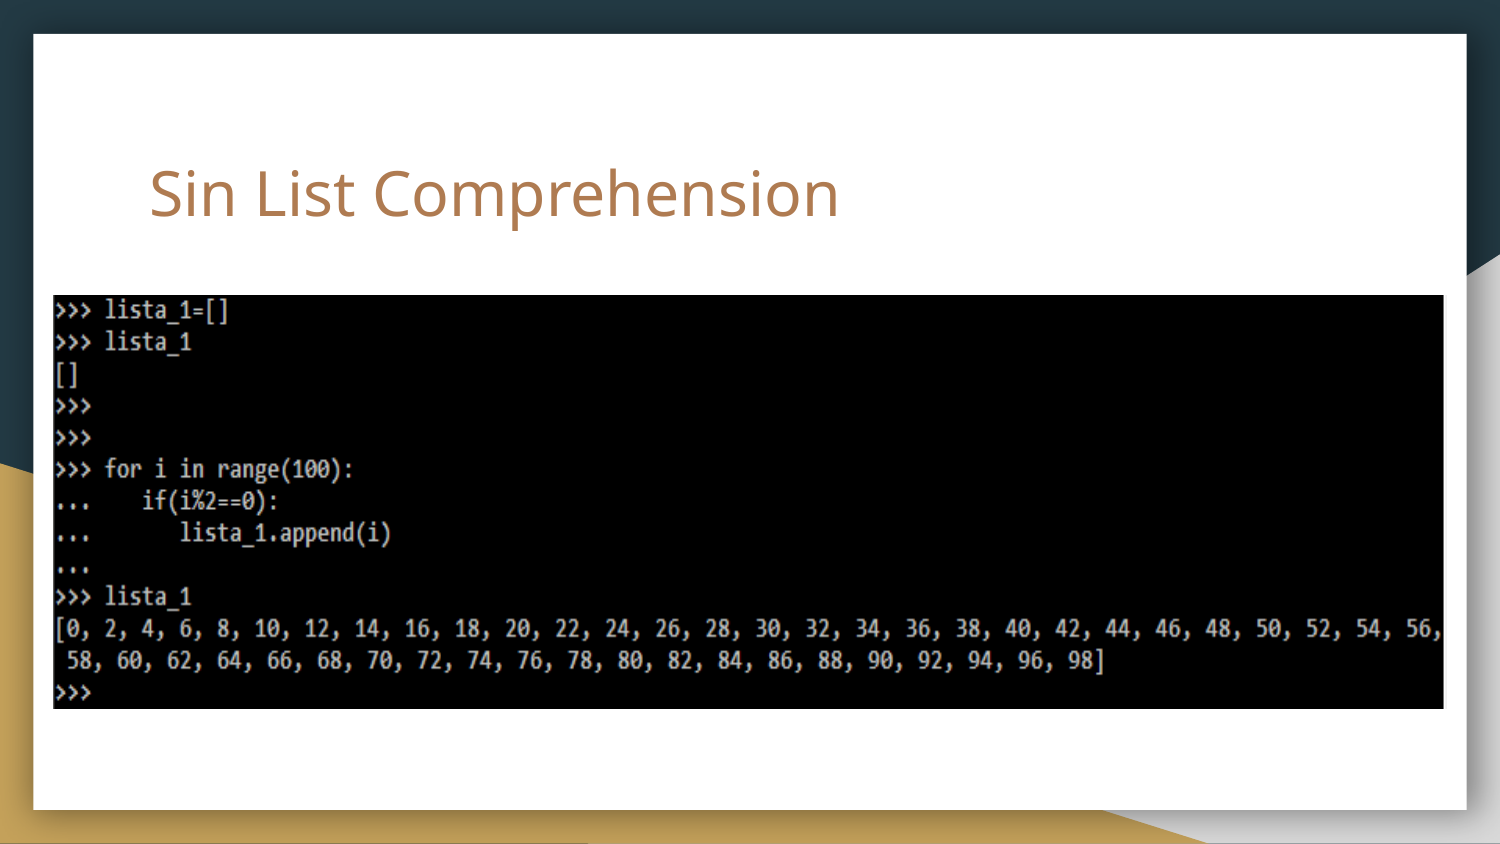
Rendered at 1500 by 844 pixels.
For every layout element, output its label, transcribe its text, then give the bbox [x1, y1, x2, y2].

picture [53, 295, 1447, 709]
title Sin List Comprehension [134, 138, 1366, 293]
